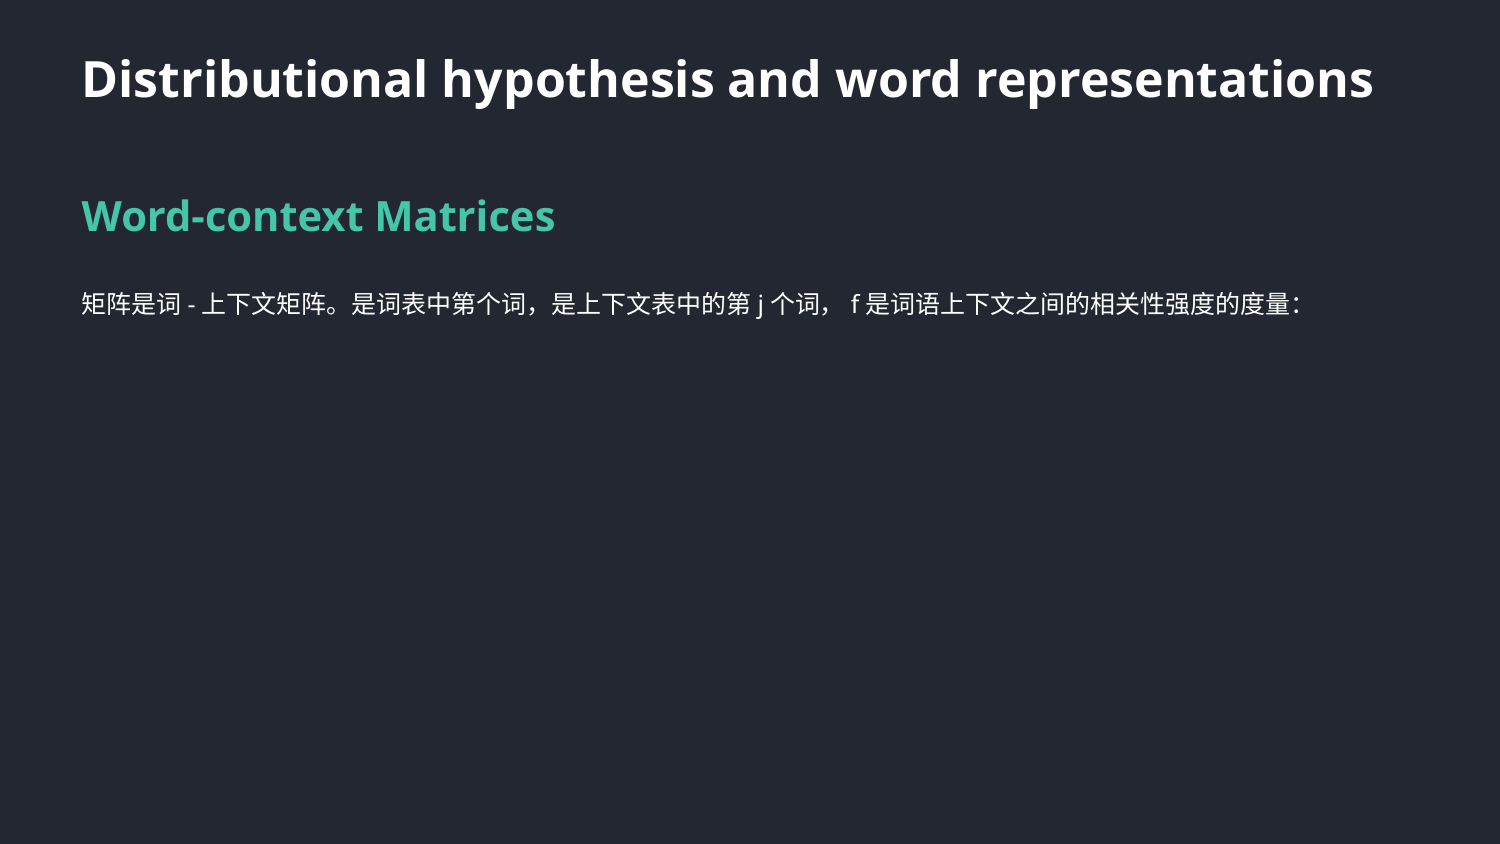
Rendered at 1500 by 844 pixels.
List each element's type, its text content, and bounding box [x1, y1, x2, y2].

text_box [66, 156, 1352, 424]
text_box Distributional hypothesis and word representations [66, 34, 1472, 116]
